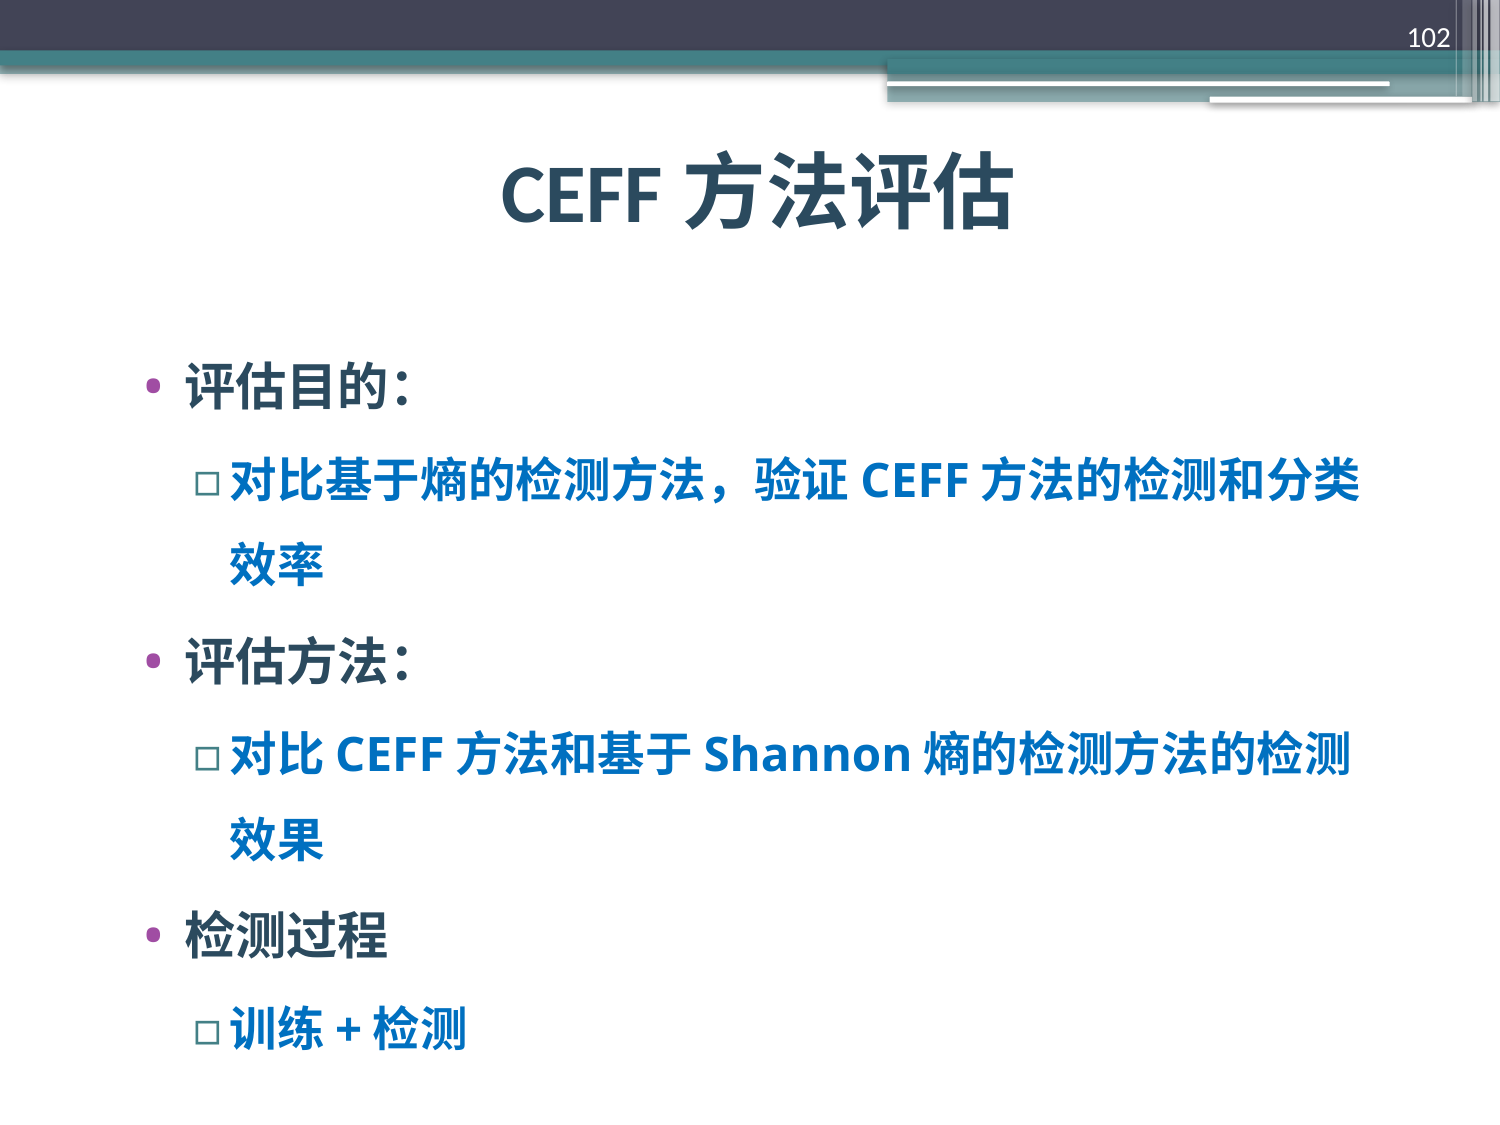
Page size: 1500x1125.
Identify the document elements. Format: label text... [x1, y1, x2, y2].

slide_number 102 [1340, 0, 1466, 61]
title CEFF方法评估 [74, 101, 1425, 277]
list 评估目的： 对比基于熵的检测方法，验证CEFF方法的检测和分类效率 评估方法： 对比CEFF方法和基于Shannon熵的检测方法的检测效果 检测过程 训练+检测 [112, 315, 1388, 1072]
